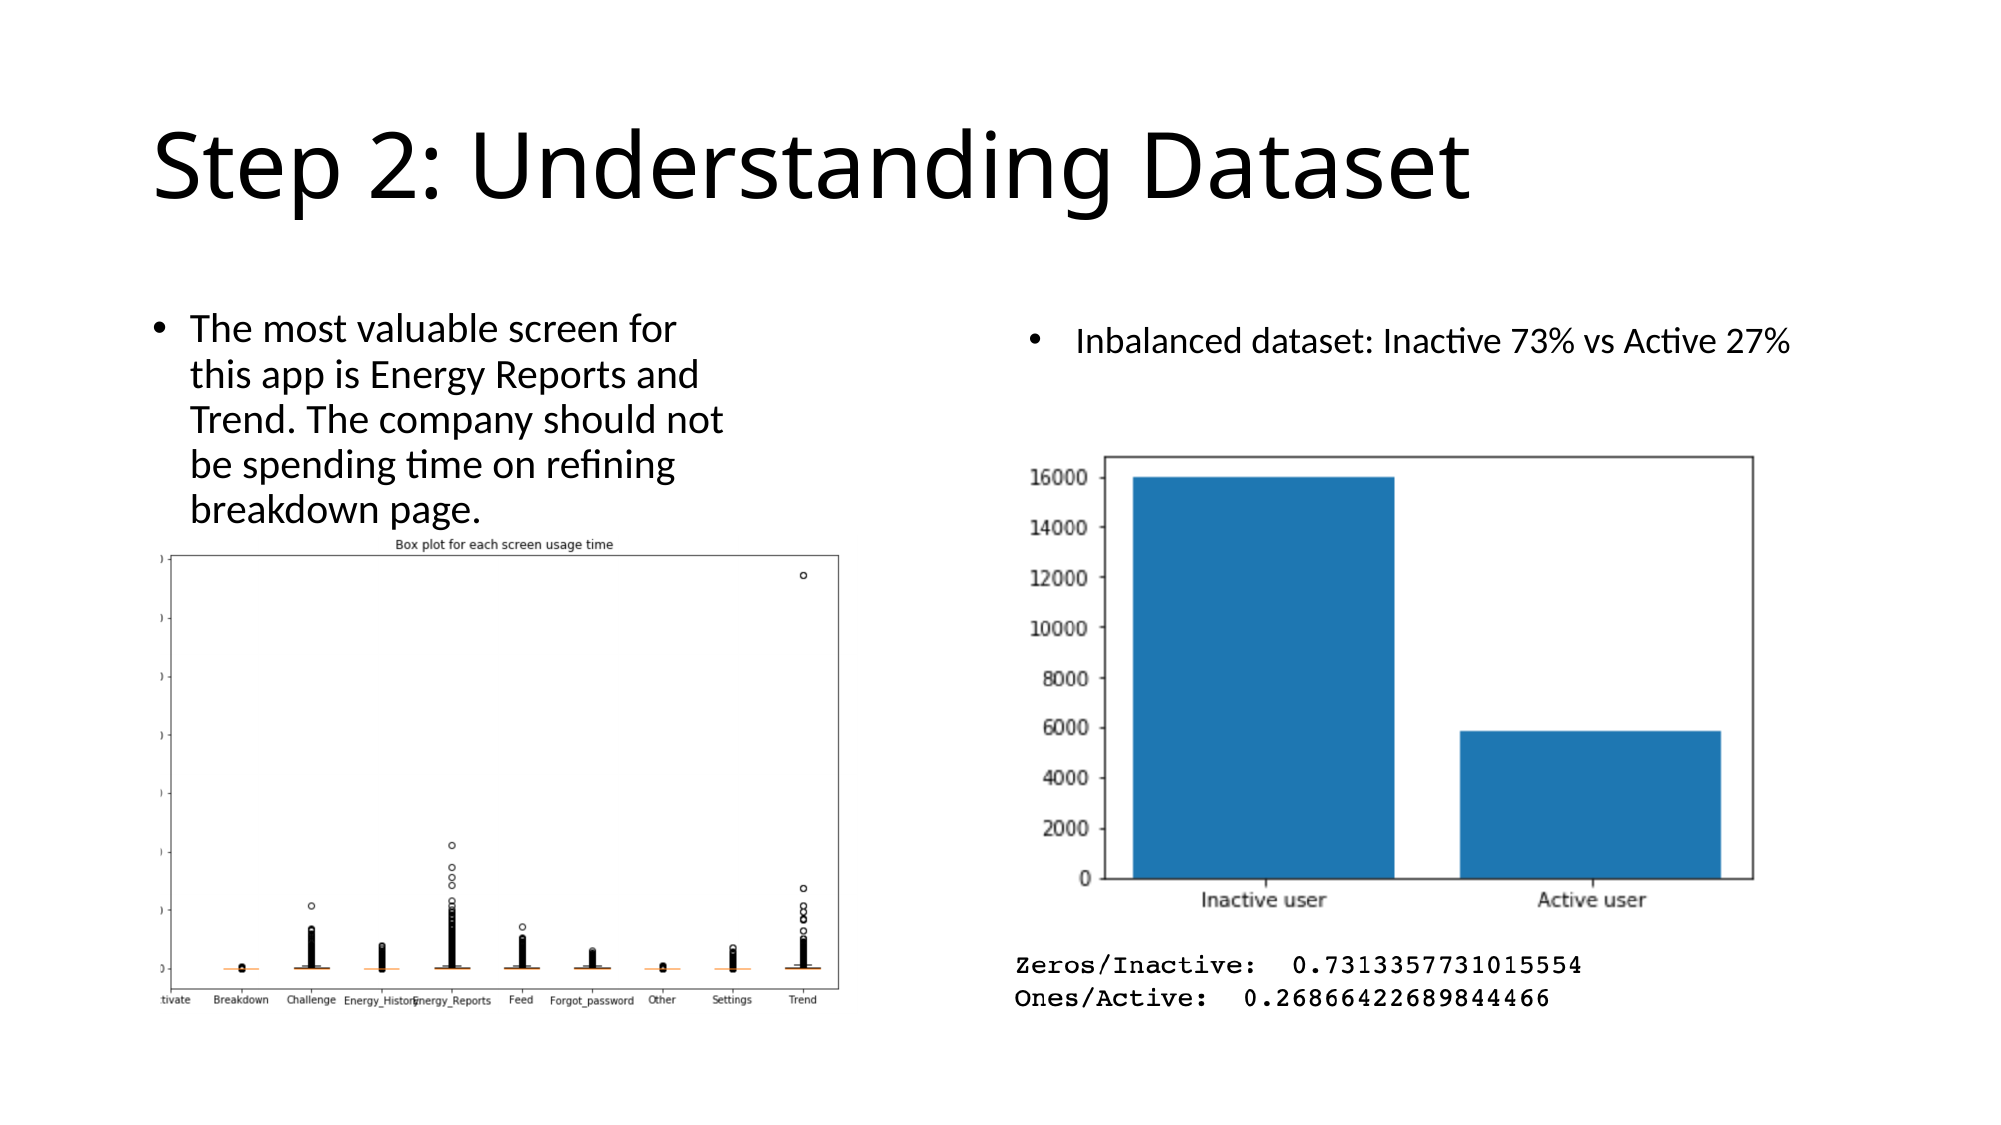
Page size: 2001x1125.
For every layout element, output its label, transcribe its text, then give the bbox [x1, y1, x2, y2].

text_box Inbalanced dataset: Inactive 73% vs Active 27% [1014, 308, 1863, 369]
picture [160, 535, 858, 1014]
picture [1014, 437, 1863, 1024]
title Step 2: Understanding Dataset [137, 59, 1863, 278]
list The most valuable screen for this app is Energy Reports and Trend. The company should not be spending time on refining breakdown page. [137, 299, 761, 1014]
